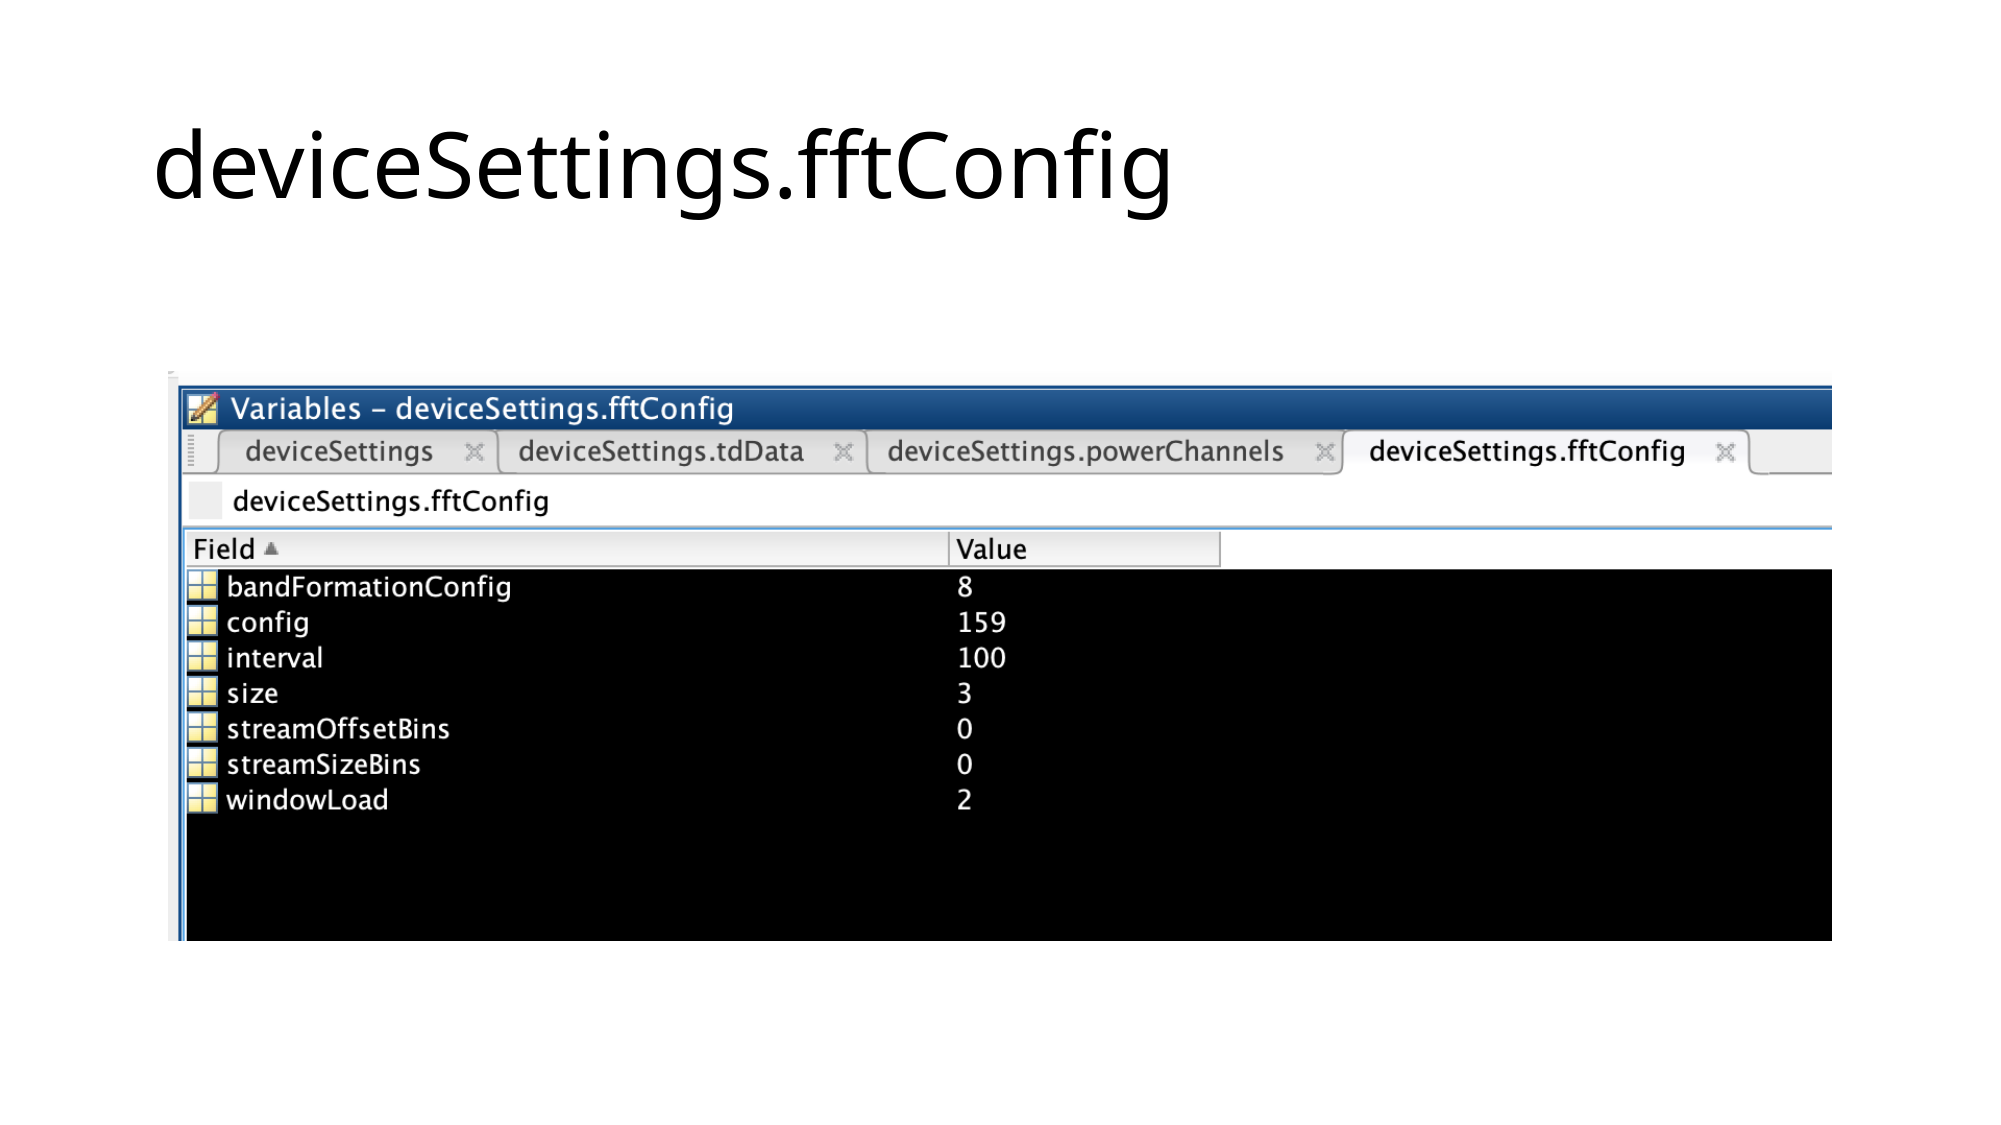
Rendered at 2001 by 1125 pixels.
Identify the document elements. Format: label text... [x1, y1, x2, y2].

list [168, 371, 1832, 941]
title deviceSettings.fftConfig [137, 59, 1863, 278]
